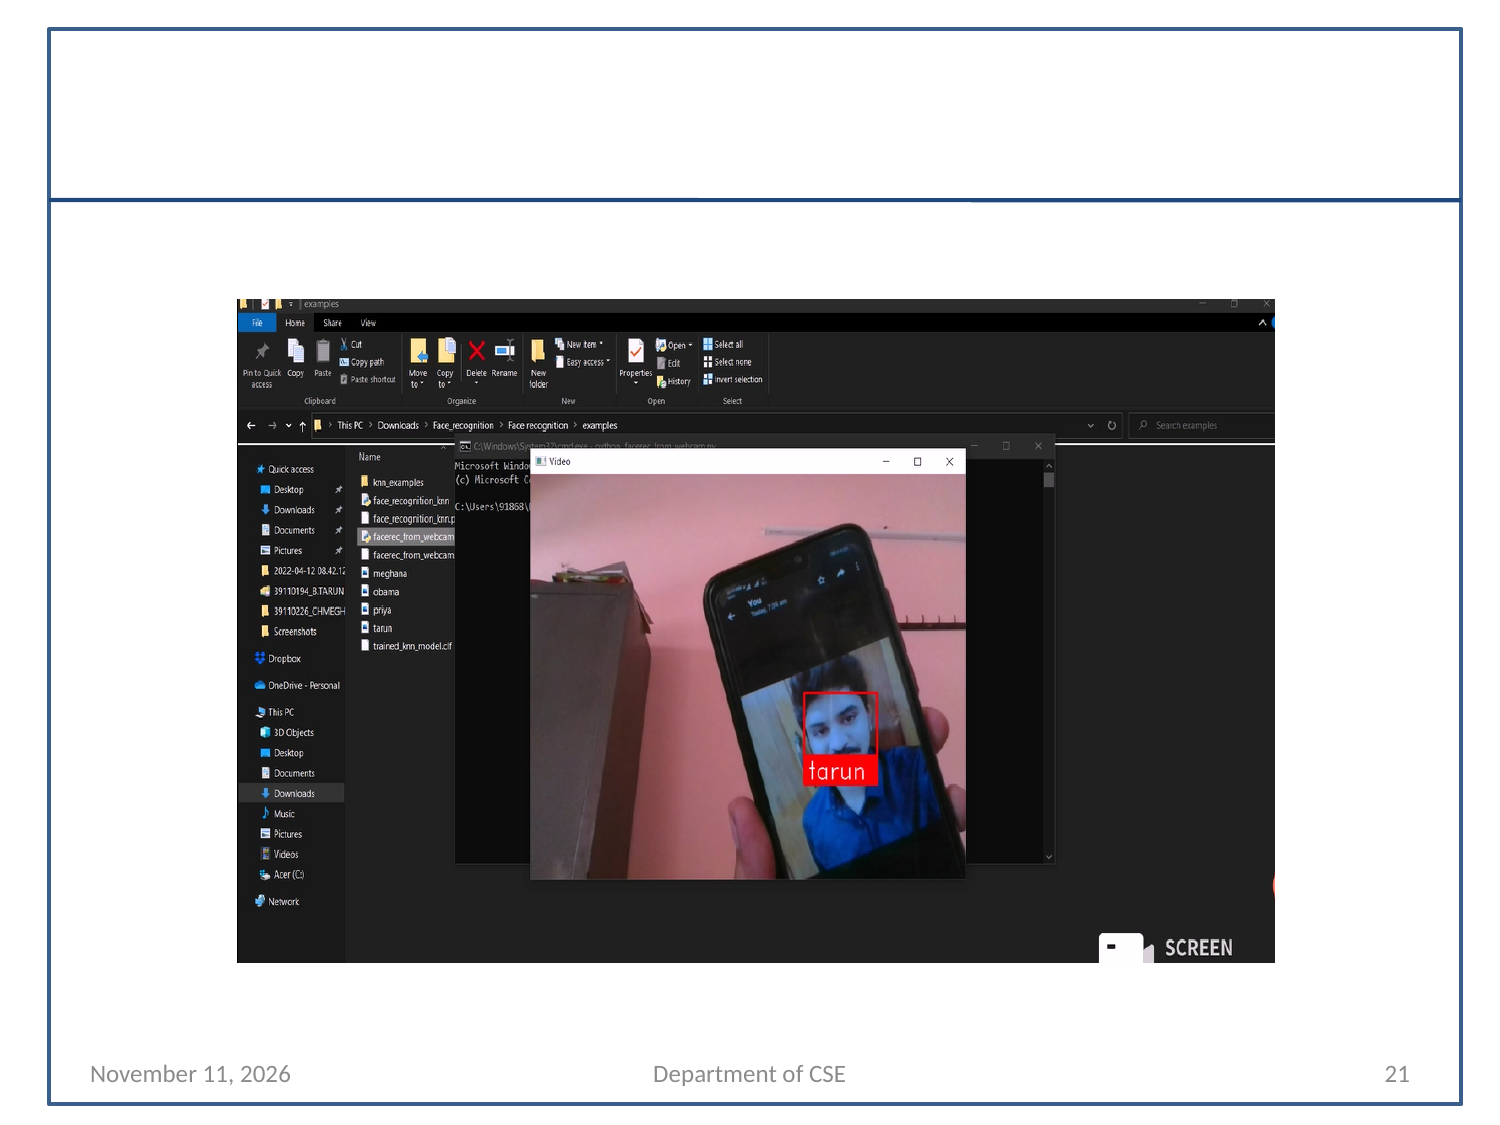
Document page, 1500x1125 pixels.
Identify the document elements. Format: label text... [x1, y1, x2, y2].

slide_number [75, 1042, 425, 1103]
slide_number 21 [1074, 1042, 1425, 1103]
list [237, 299, 1276, 963]
footer Department of CSE [512, 1042, 988, 1103]
